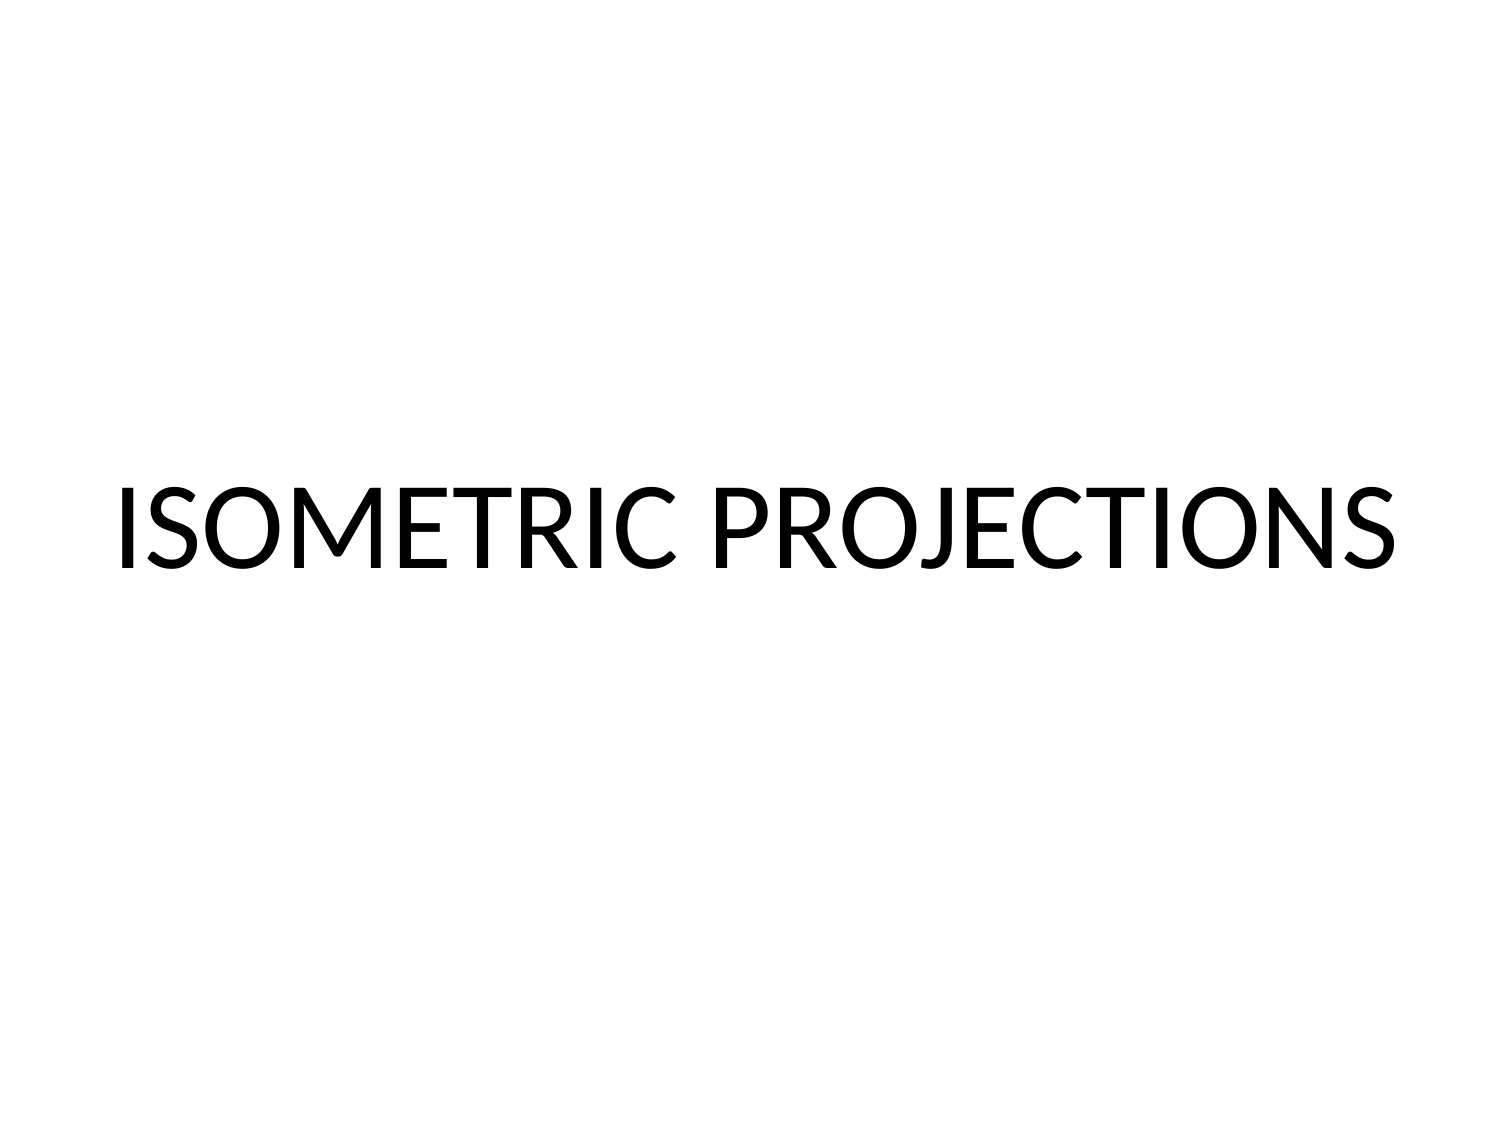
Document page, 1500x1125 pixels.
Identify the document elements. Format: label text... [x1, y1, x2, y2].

title ISOMETRIC PROJECTIONS [87, 350, 1425, 688]
